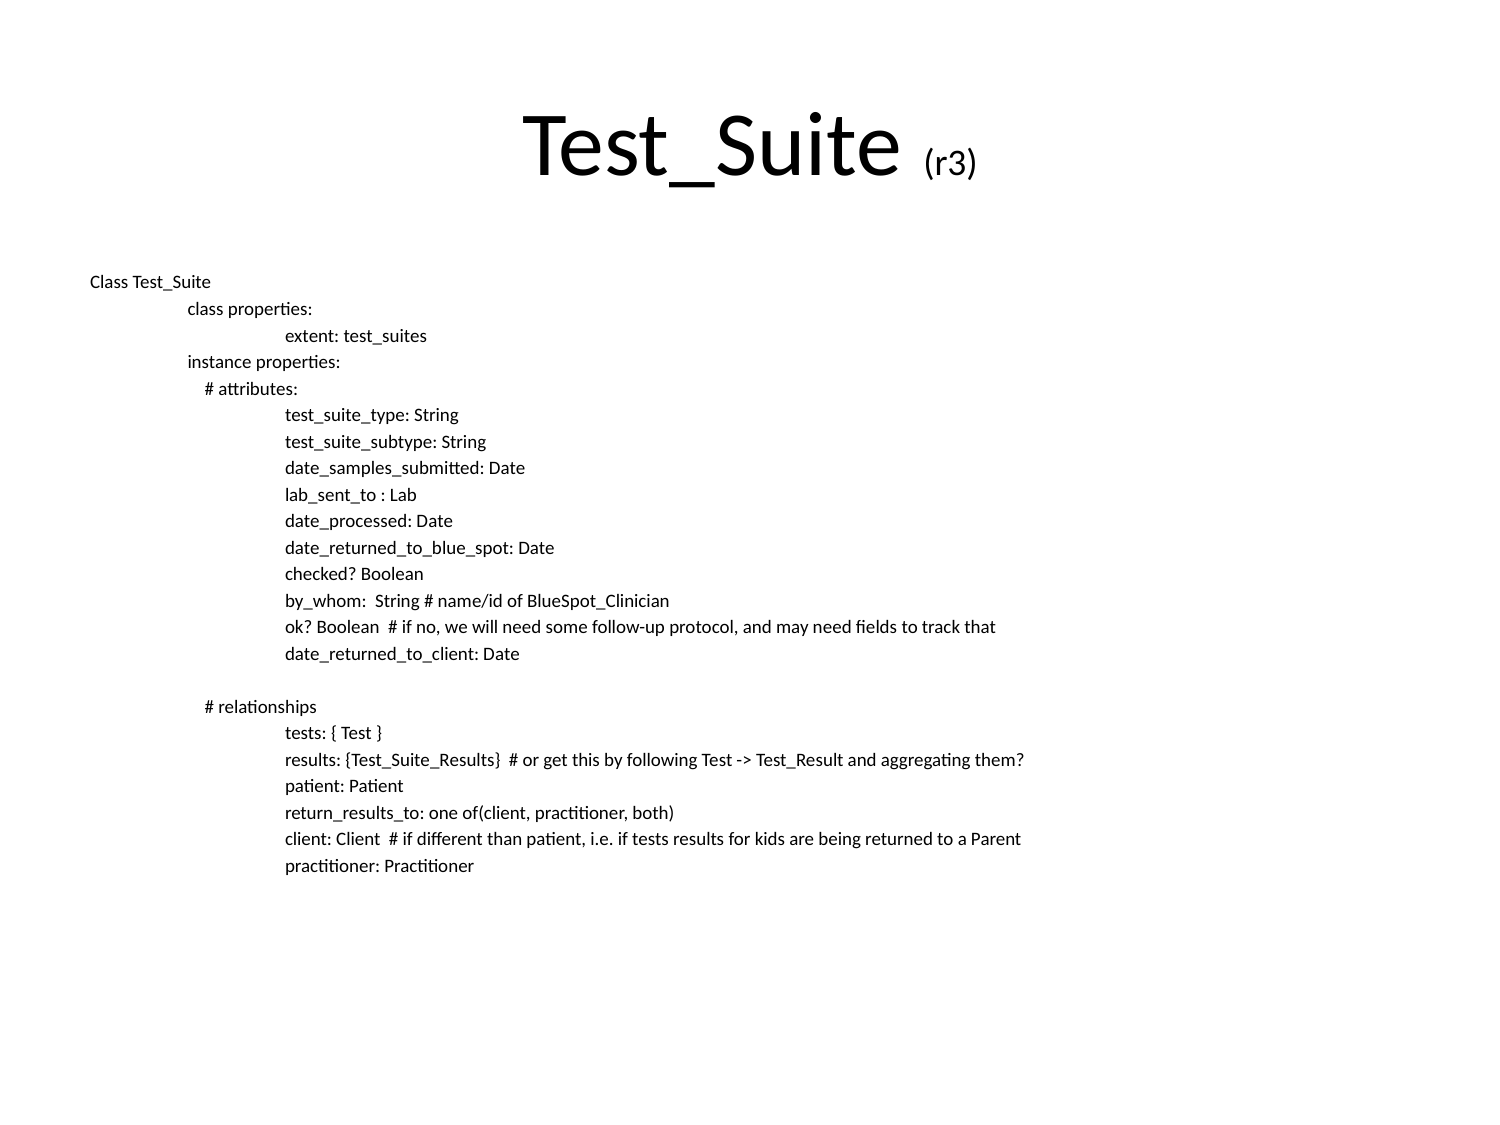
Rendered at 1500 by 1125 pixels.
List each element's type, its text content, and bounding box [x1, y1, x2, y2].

title Test_Suite (r3) [75, 45, 1425, 233]
list Class Test_Suite class properties: extent: test_suites instance properties: # attributes: test_suite_type: String test_suite_subtype: String date_samples_submitted: Date lab_sent_to : Lab date_processed: Date date_returned_to_blue_spot: Date checked? Boolean by_whom: String # name/id of BlueSpot_Clinician ok? Boolean # if no, we will need some follow-up protocol, and may need fields to track that date_returned_to_client: Date # relationships tests: { Test } results: {Test_Suite_Results} # or get this by following Test -> Test_Result and aggregating them? patient: Patient return_results_to: one of(client, practitioner, both) client: Client # if different than patient, i.e. if tests results for kids are being returned to a Parent practitioner: Practitioner [75, 262, 1425, 1005]
